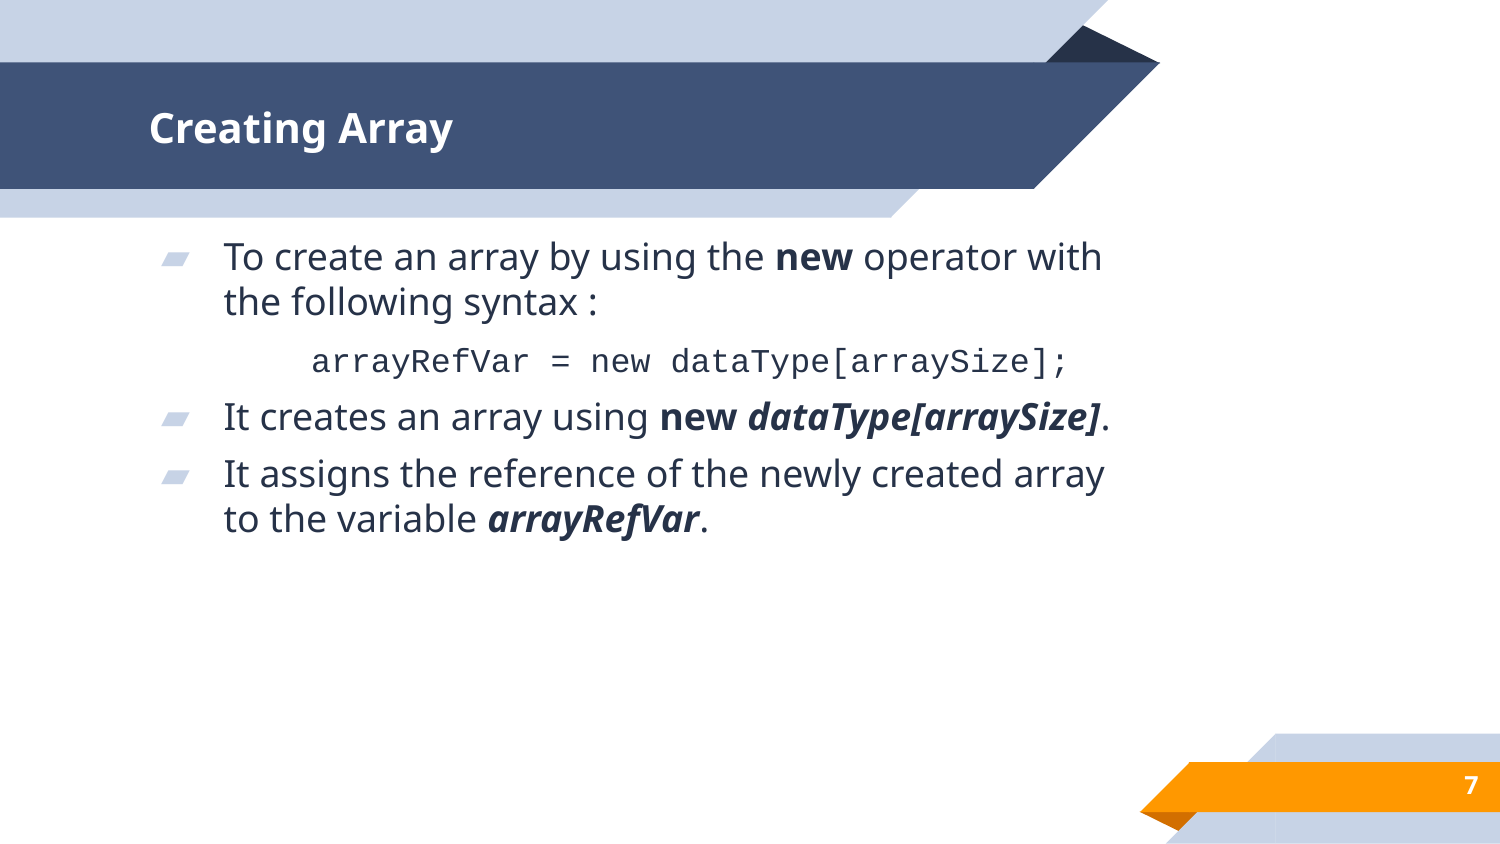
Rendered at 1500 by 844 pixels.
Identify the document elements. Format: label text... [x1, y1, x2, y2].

slide_number 7 [1249, 760, 1494, 813]
title Creating Array [133, 64, 1035, 190]
list To create an array by using the new operator with the following syntax : arrayRefVar = new dataType[arraySize]; It creates an array using new dataType[arraySize]. It assigns the reference of the newly created array to the variable arrayRefVar. [133, 217, 1140, 734]
